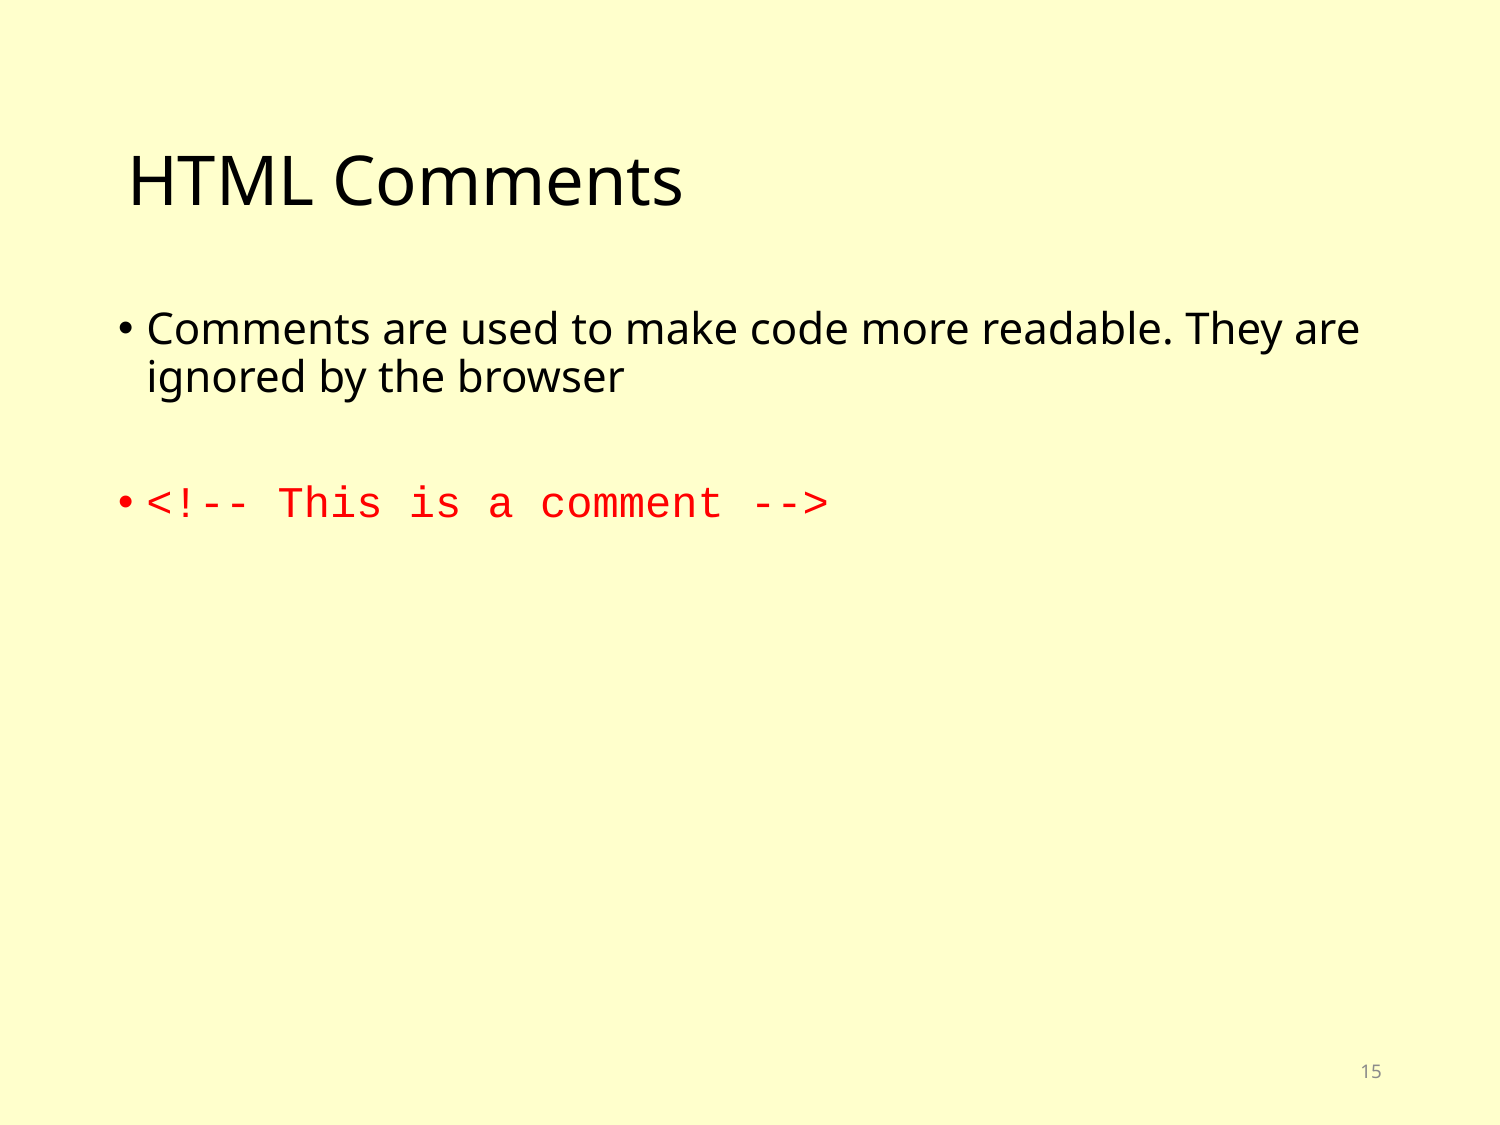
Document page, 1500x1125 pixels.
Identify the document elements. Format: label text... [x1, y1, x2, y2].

slide_number 15 [1059, 1042, 1397, 1103]
title HTML Comments [112, 90, 1265, 278]
list Comments are used to make code more readable. They are ignored by the browser <!-- This is a comment --> [103, 299, 1397, 1014]
